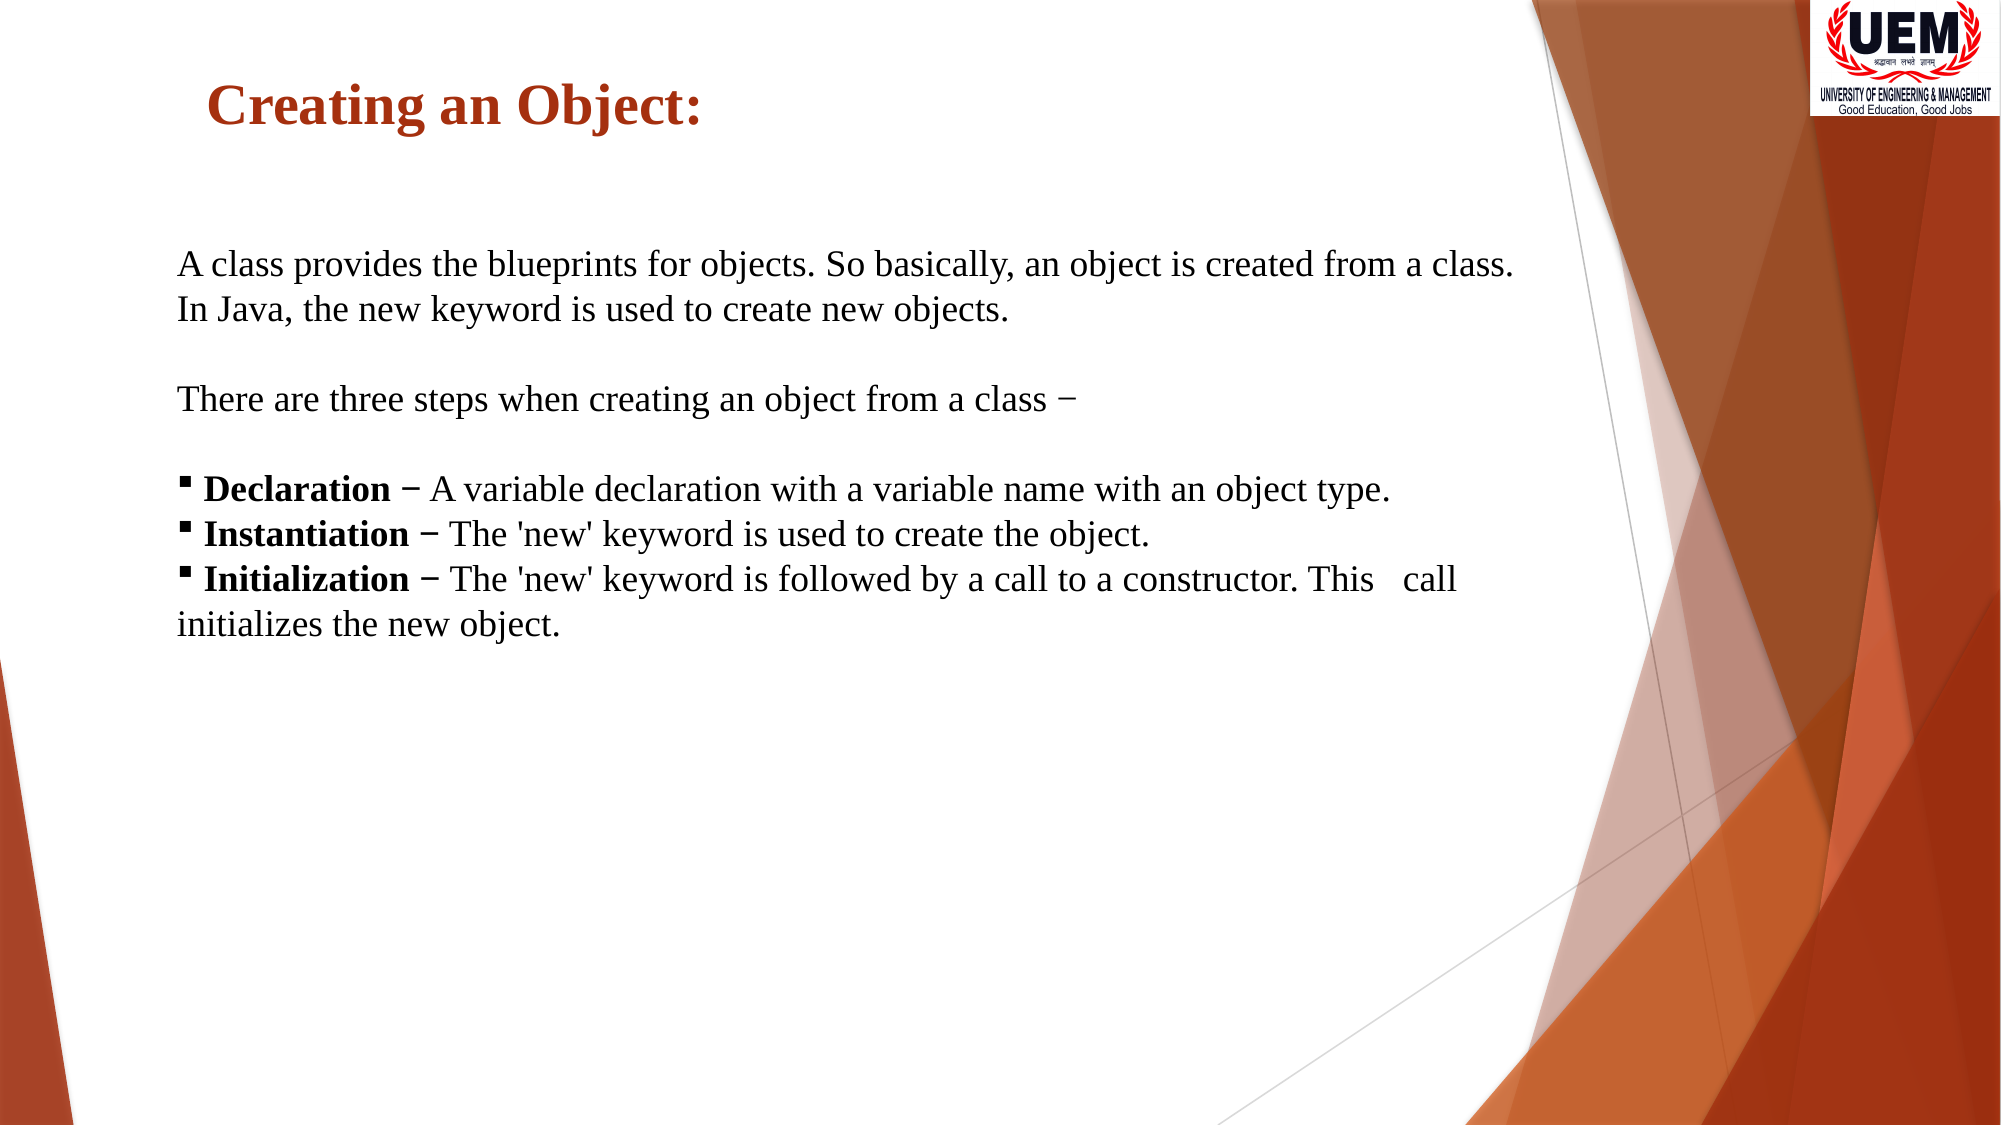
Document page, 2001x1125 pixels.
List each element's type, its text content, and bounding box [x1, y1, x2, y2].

picture [1809, 0, 2000, 117]
text_box A class provides the blueprints for objects. So basically, an object is created from a class. In Java, the new keyword is used to create new objects. There are three steps when creating an object from a class − Declaration − A variable declaration with a variable name with an object type. Instantiation − The 'new' keyword is used to create the object. Initialization − The 'new' keyword is followed by a call to a constructor. This call initializes the new object. [162, 231, 1572, 652]
title Creating an Object: [191, 58, 1305, 139]
